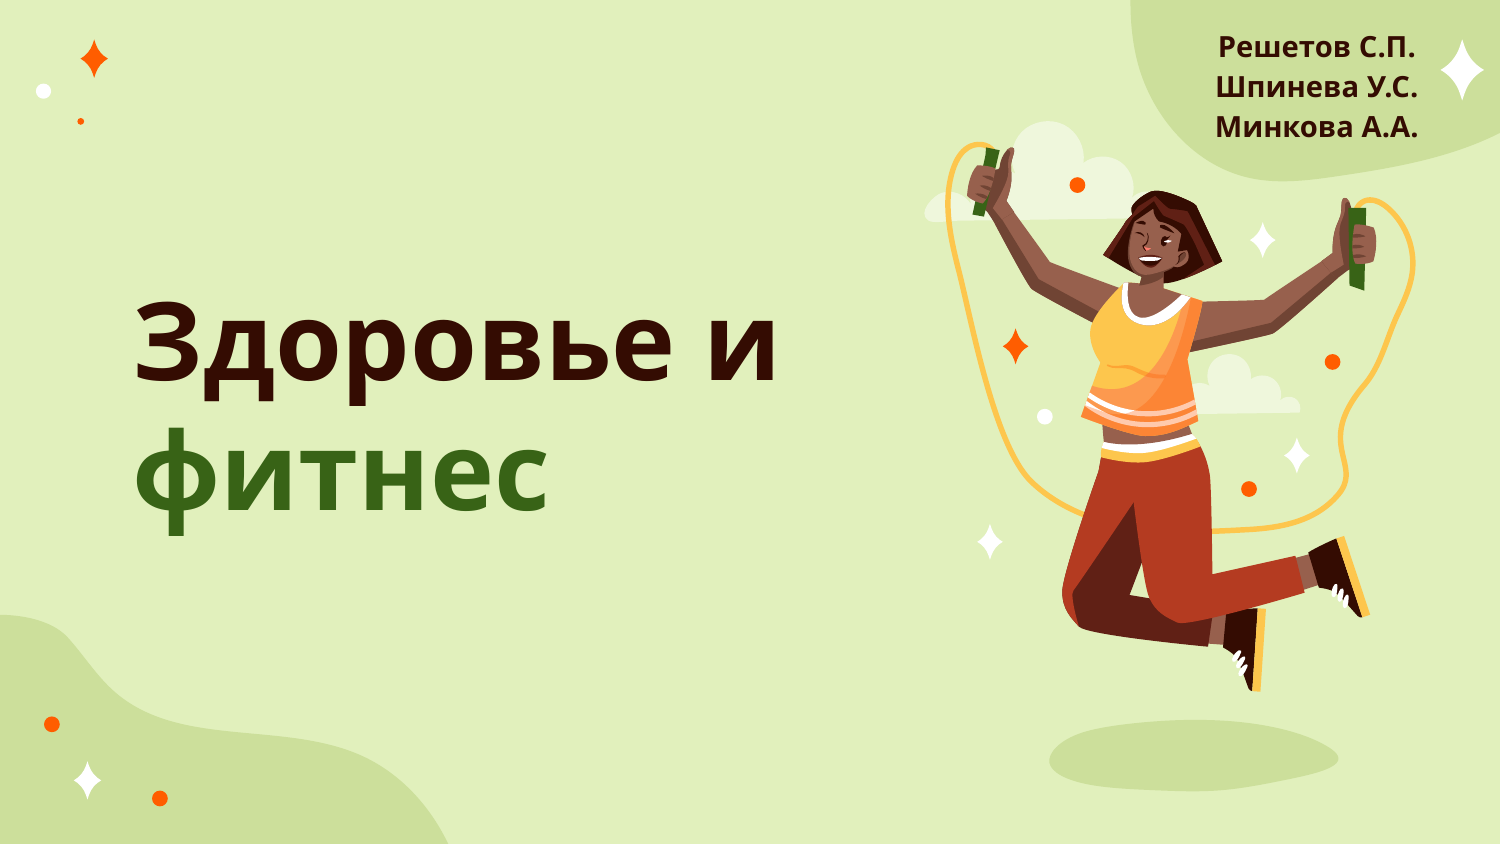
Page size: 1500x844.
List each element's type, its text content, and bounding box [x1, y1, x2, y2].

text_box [924, 120, 1416, 806]
text_box Решетов С.П. Шпинева У.С. Минкова А.А. [1199, 7, 1434, 149]
title Здоровье и фитнес [117, 196, 918, 548]
